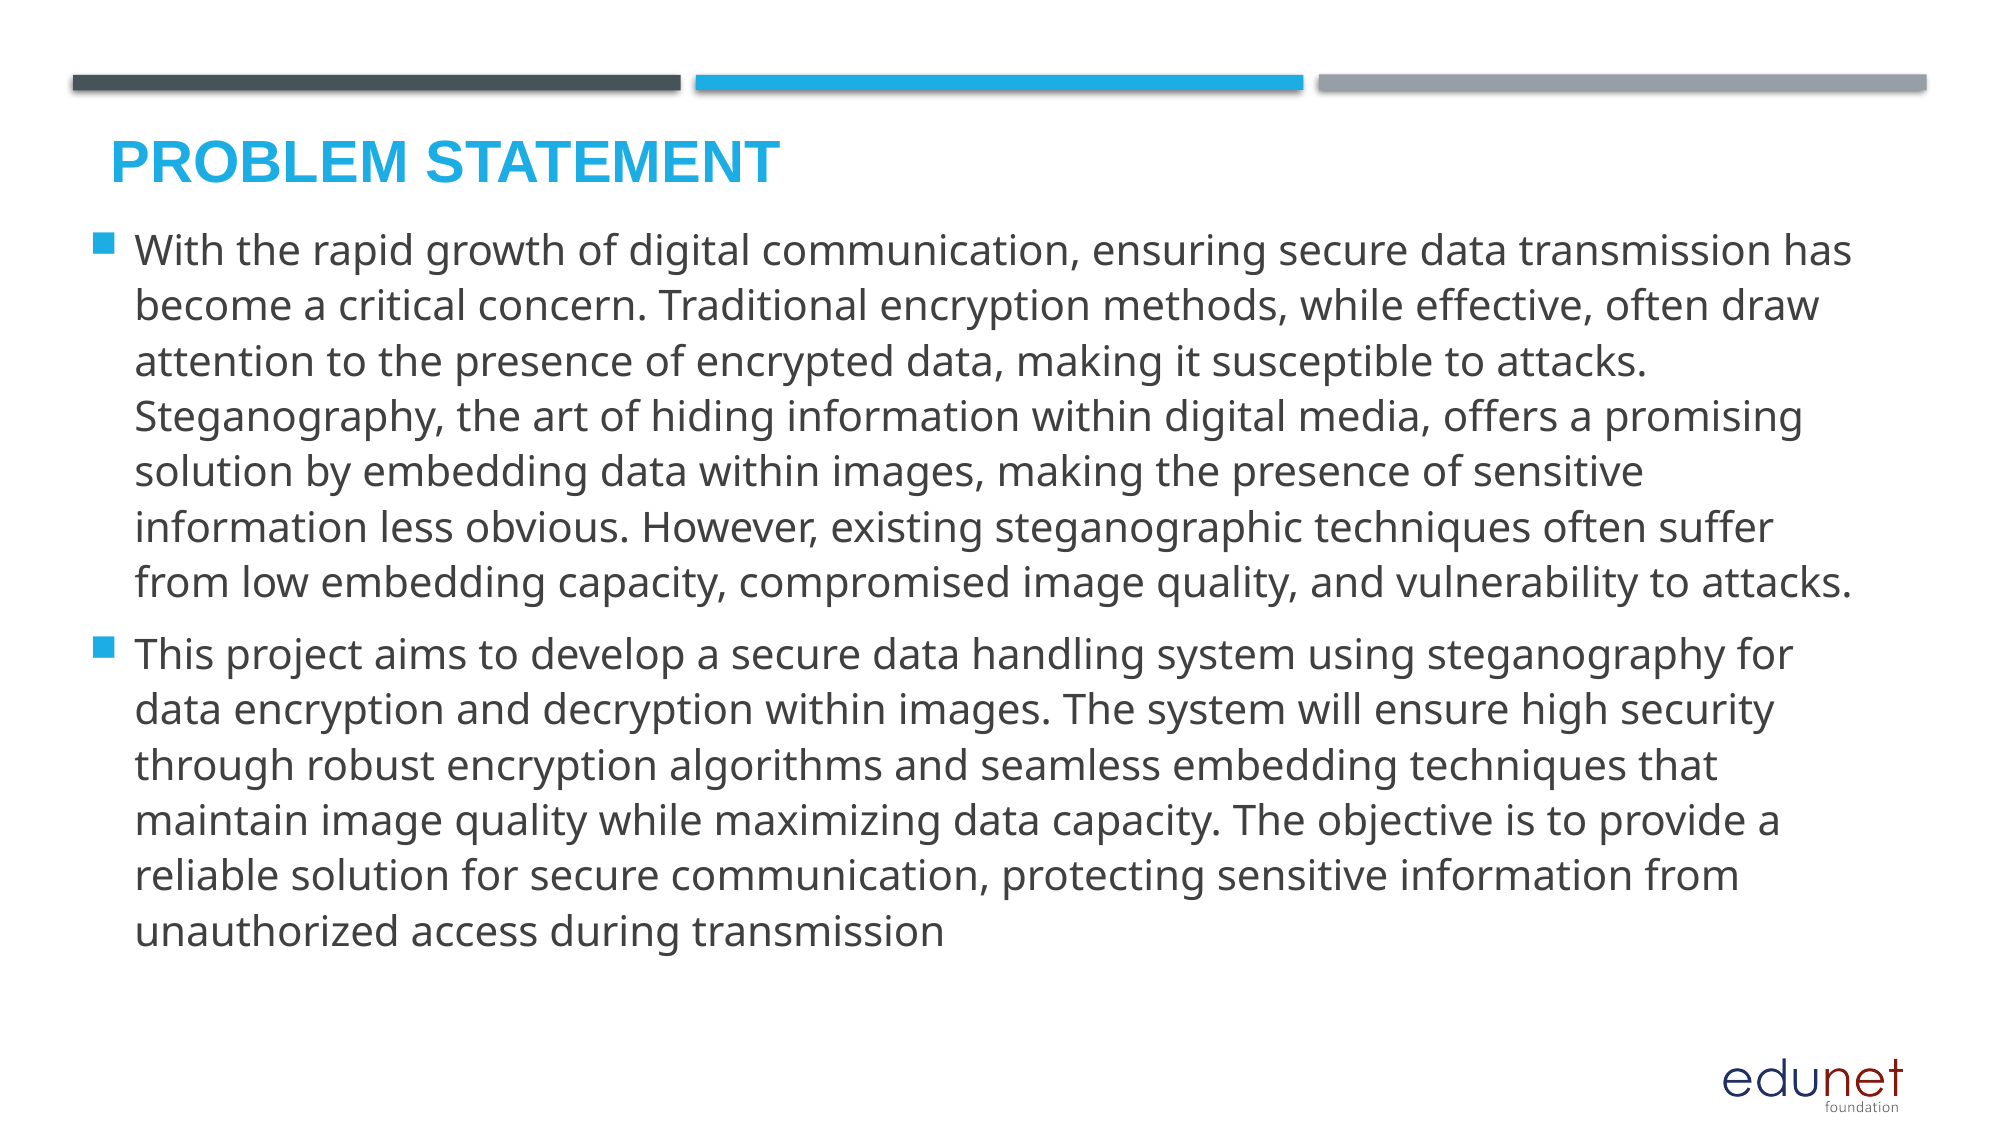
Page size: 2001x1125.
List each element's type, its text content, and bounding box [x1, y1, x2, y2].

list With the rapid growth of digital communication, ensuring secure data transmission has become a critical concern. Traditional encryption methods, while effective, often draw attention to the presence of encrypted data, making it susceptible to attacks. Steganography, the art of hiding information within digital media, offers a promising solution by embedding data within images, making the presence of sensitive information less obvious. However, existing steganographic techniques often suffer from low embedding capacity, compromised image quality, and vulnerability to attacks. This project aims to develop a secure data handling system using steganography for data encryption and decryption within images. The system will ensure high security through robust encryption algorithms and seamless embedding techniques that maintain image quality while maximizing data capacity. The objective is to provide a reliable solution for secure communication, protecting sensitive information from unauthorized access during transmission [74, 203, 1884, 970]
title Problem Statement [95, 115, 1905, 203]
picture [1719, 1056, 1905, 1116]
